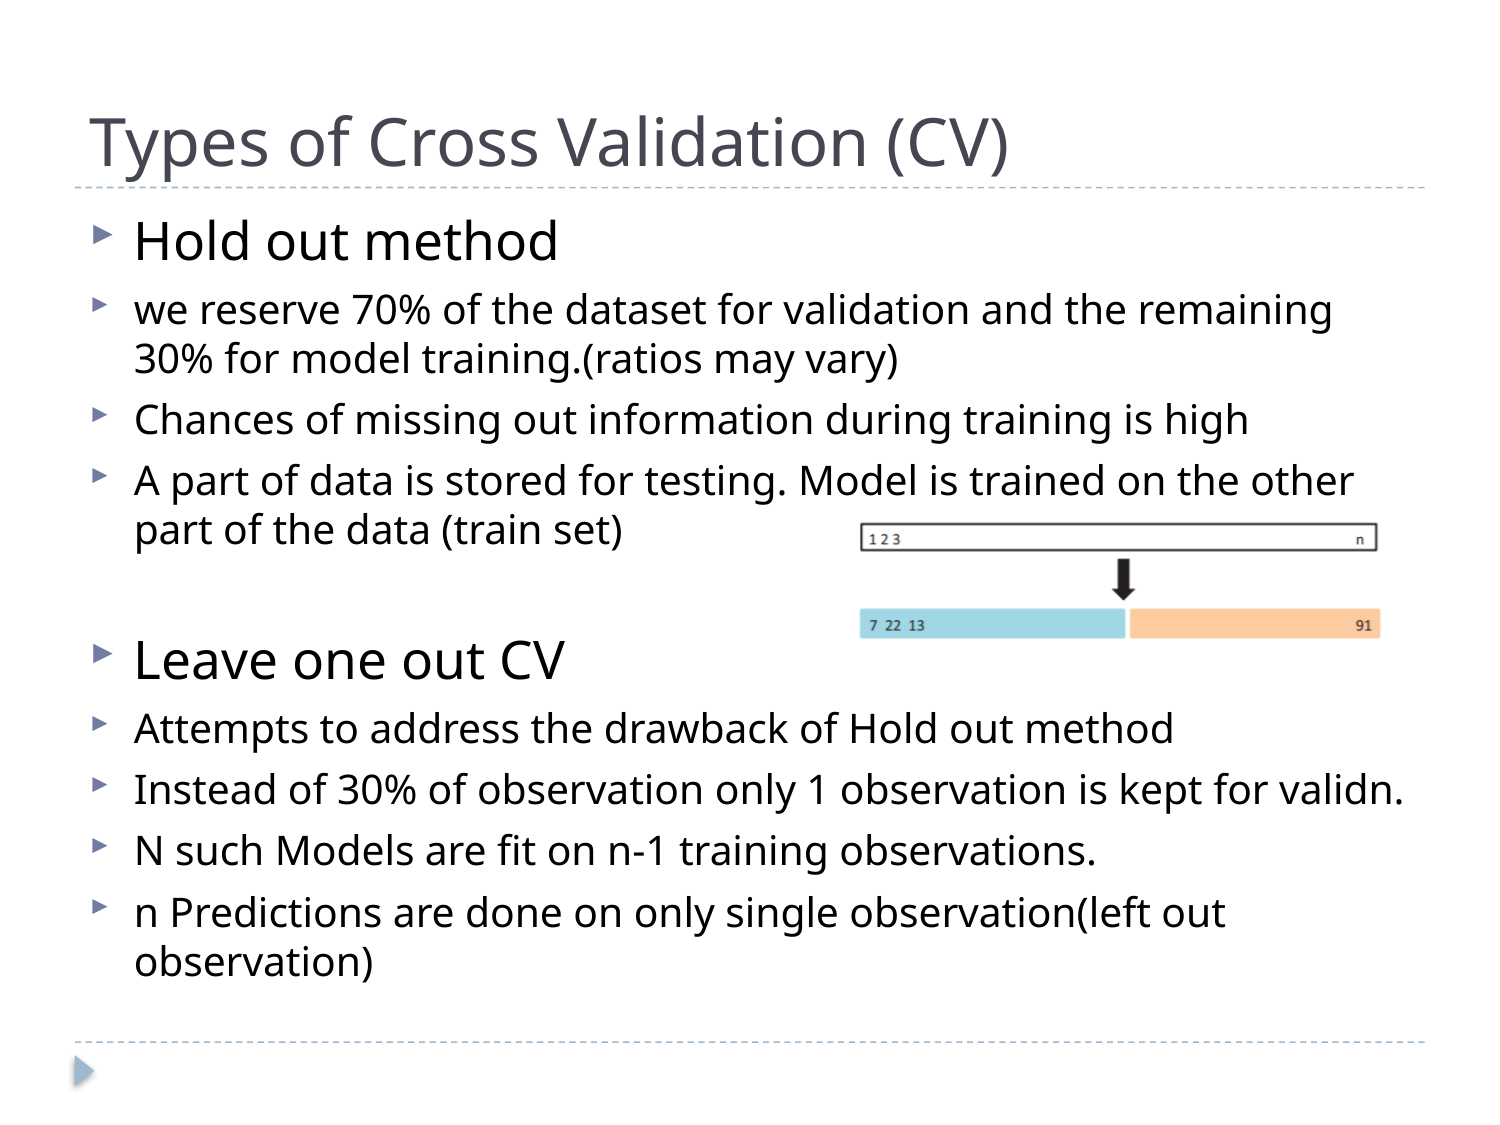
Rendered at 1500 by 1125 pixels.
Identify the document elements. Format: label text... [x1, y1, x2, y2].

list Hold out method we reserve 70% of the dataset for validation and the remaining 30% for model training.(ratios may vary) Chances of missing out information during training is high A part of data is stored for testing. Model is trained on the other part of the data (train set) Leave one out CV Attempts to address the drawback of Hold out method Instead of 30% of observation only 1 observation is kept for validn. N such Models are fit on n-1 training observations. n Predictions are done on only single observation(left out observation) [75, 200, 1425, 1010]
title Types of Cross Validation (CV) [75, 24, 1425, 188]
picture [855, 514, 1383, 640]
